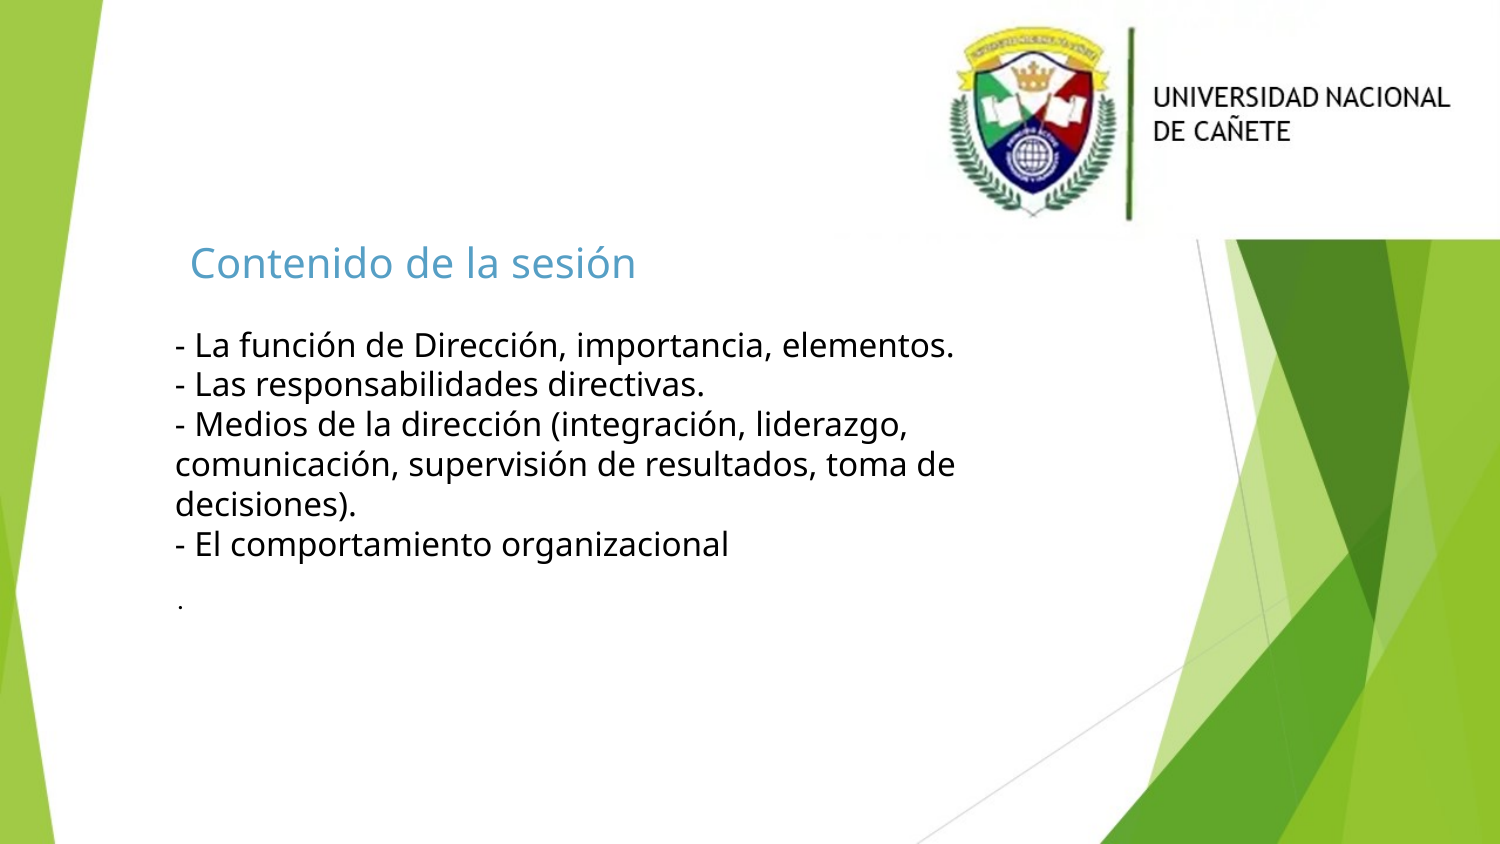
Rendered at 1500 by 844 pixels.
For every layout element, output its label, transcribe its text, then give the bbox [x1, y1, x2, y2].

title Contenido de la sesión [187, 234, 693, 321]
text_box - La función de Dirección, importancia, elementos. - Las responsabilidades directivas. - Medios de la dirección (integración, liderazgo, comunicación, supervisión de resultados, toma de decisiones). - El comportamiento organizacional . [174, 321, 1013, 616]
picture [0, 0, 1500, 844]
